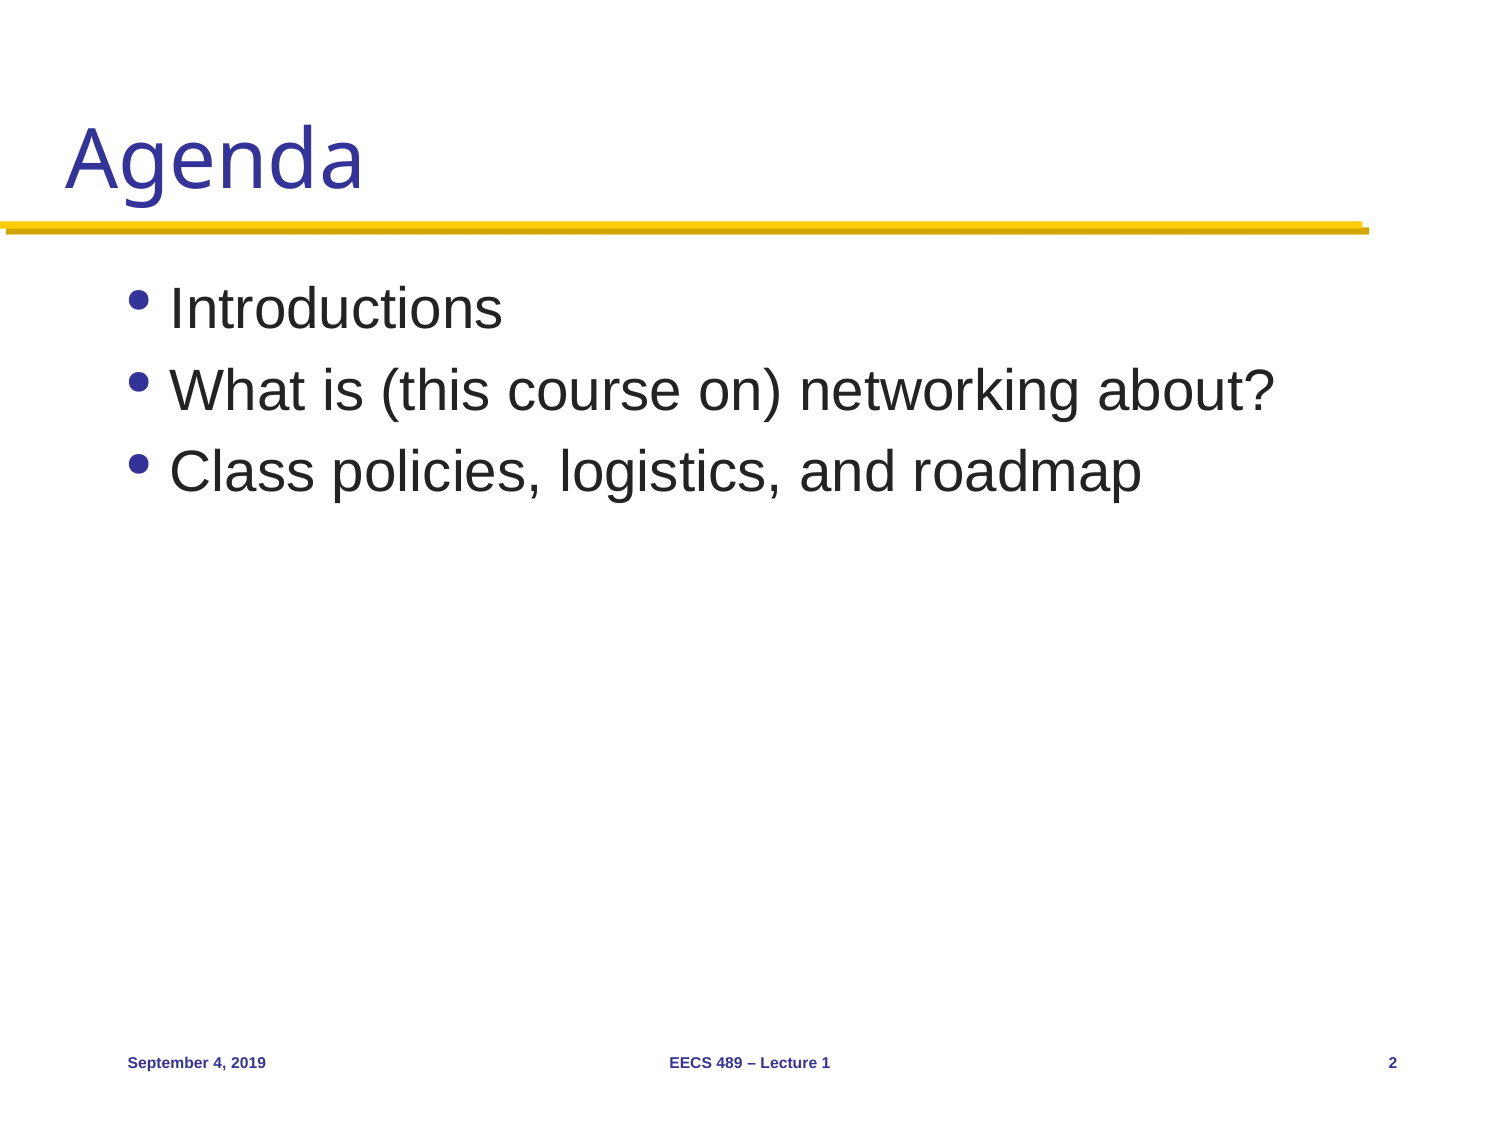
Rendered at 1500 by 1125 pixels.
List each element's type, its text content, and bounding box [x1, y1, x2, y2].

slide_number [112, 1024, 426, 1101]
title Agenda [49, 24, 1451, 213]
list Introductions What is (this course on) networking about? Class policies, logistics, and roadmap [112, 262, 1413, 988]
footer EECS 489 – Lecture 1 [512, 1024, 988, 1101]
slide_number 2 [1312, 1024, 1413, 1101]
